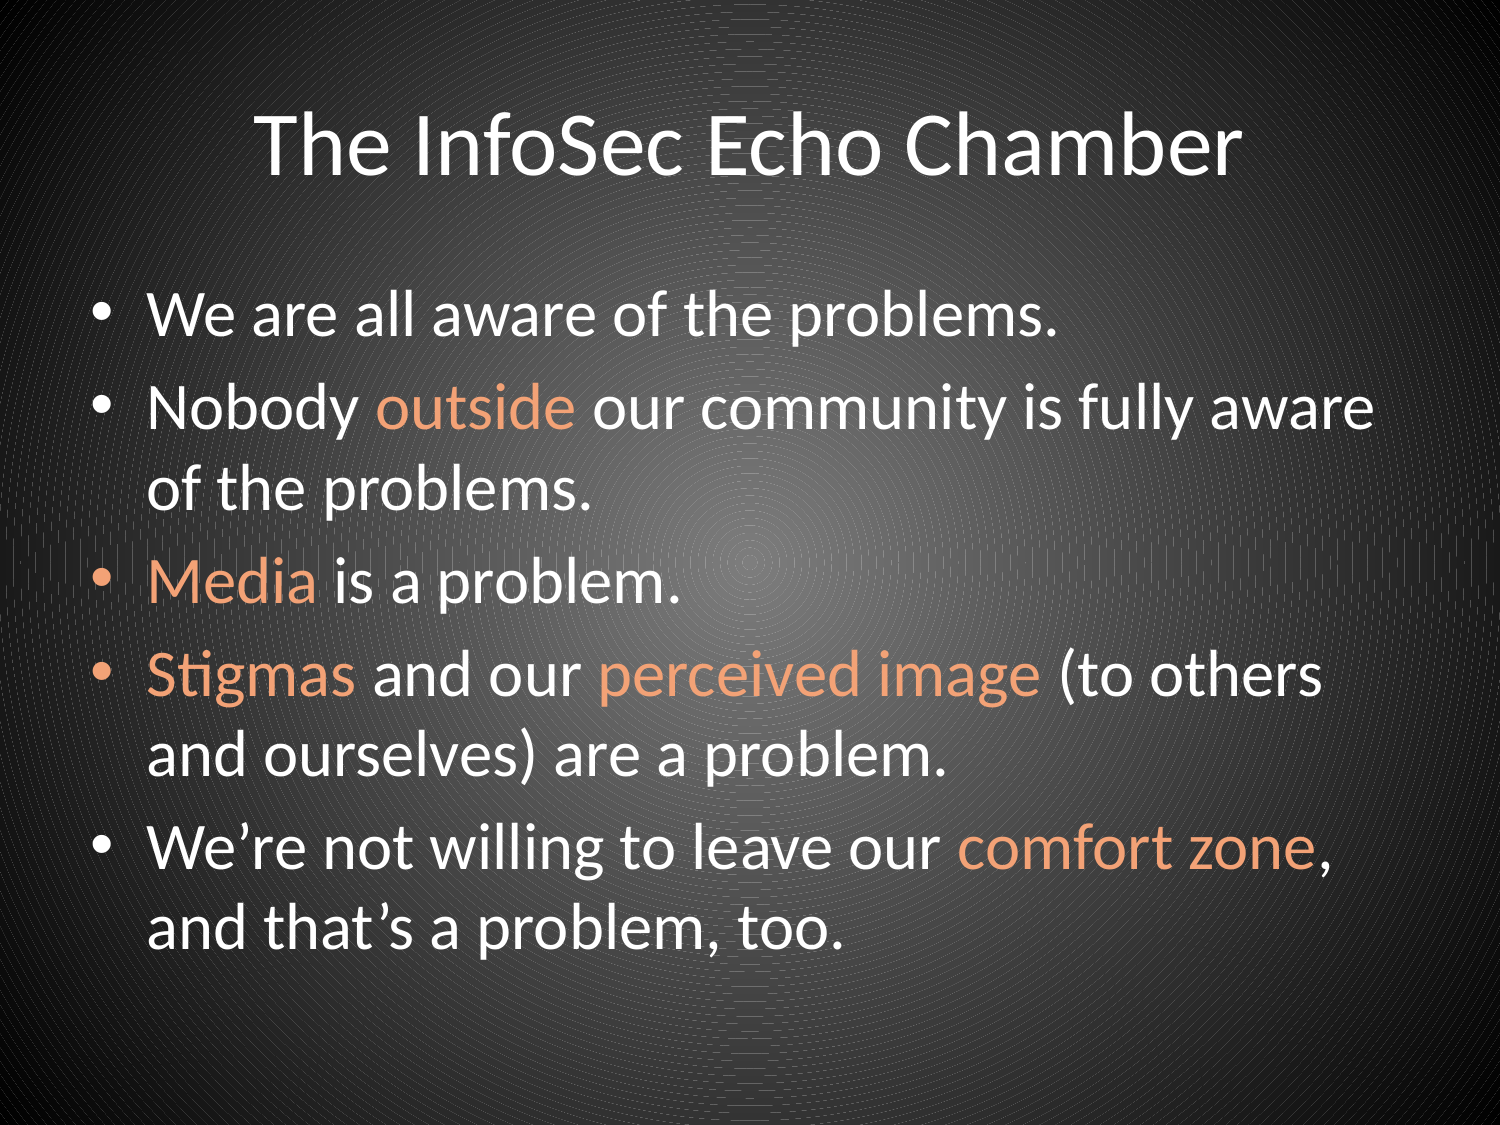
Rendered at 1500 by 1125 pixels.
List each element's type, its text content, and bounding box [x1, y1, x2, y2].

list We are all aware of the problems. Nobody outside our community is fully aware of the problems. Media is a problem. Stigmas and our perceived image (to others and ourselves) are a problem. We’re not willing to leave our comfort zone, and that’s a problem, too. [75, 262, 1425, 1005]
title The InfoSec Echo Chamber [75, 45, 1425, 233]
